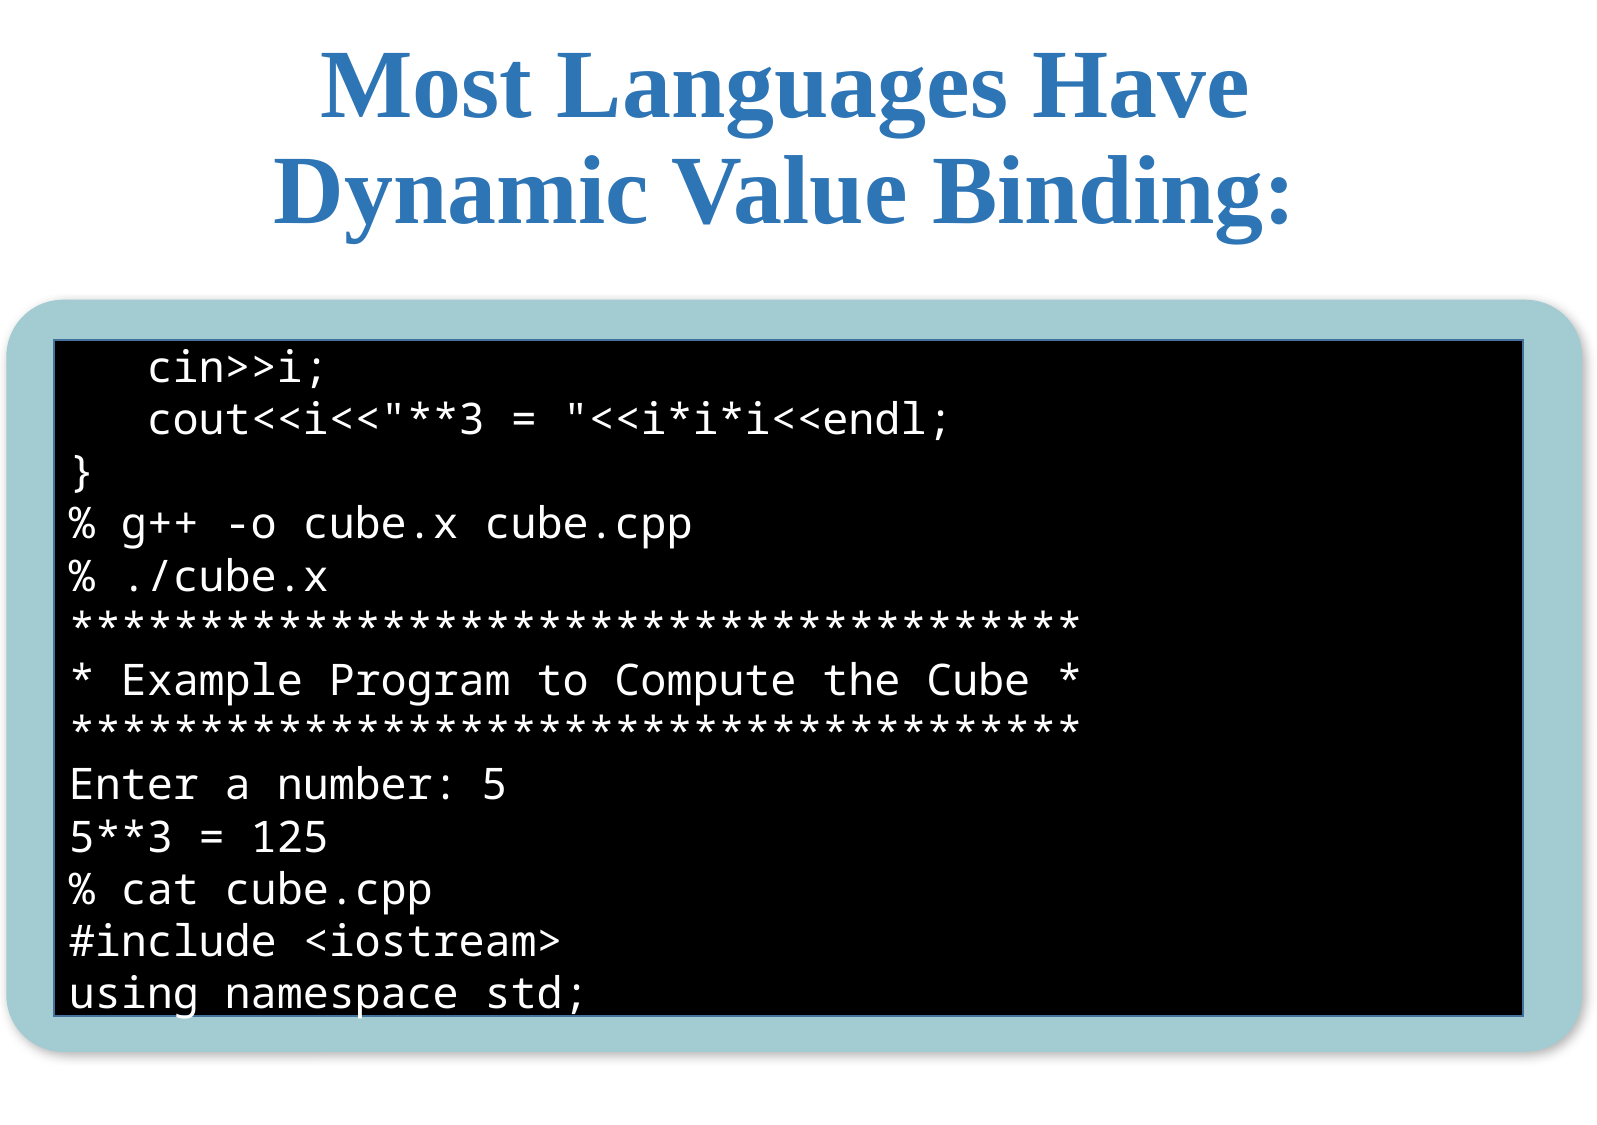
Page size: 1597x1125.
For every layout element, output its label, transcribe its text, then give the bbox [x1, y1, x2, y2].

title Most Languages Have Dynamic Value Binding: [0, 20, 1597, 258]
text_box [5, 298, 1584, 1053]
text_box cin>>i; cout<<i<<"**3 = "<<i*i*i<<endl; } % g++ -o cube.x cube.cpp % ./cube.x *************************************** * Example Program to Compute the Cube * *************************************** Enter a number: 5 5**3 = 125 % cat cube.cpp #include <iostream> using namespace std; [53, 339, 1524, 1017]
